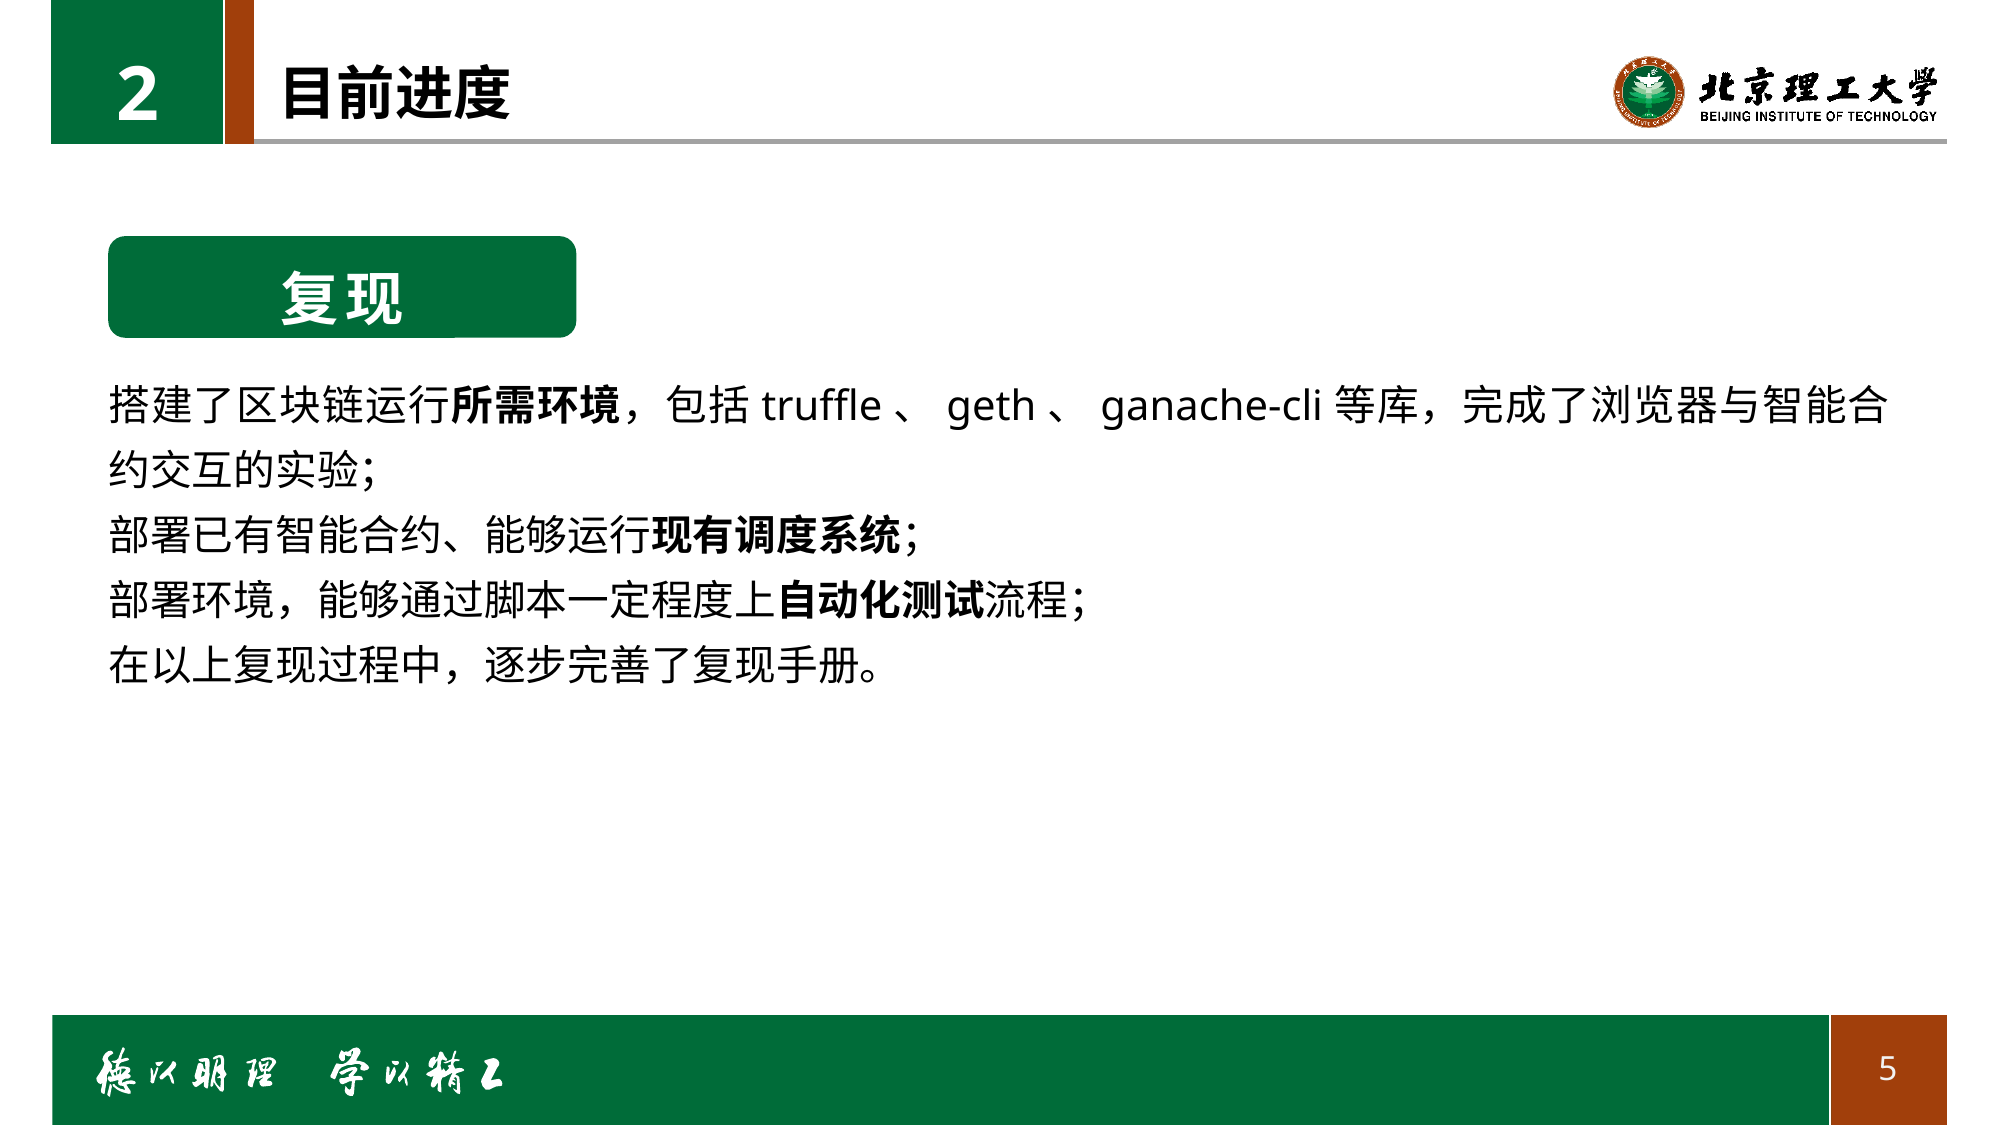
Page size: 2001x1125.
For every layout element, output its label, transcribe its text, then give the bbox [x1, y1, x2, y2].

text_box 复现 [108, 236, 577, 338]
text_box 2 [58, 38, 218, 144]
title 目前进度 [263, 56, 1682, 136]
text_box 搭建了区块链运行所需环境，包括truffle、geth、ganache-cli等库，完成了浏览器与智能合约交互的实验； 部署已有智能合约、能够运行现有调度系统； 部署环境，能够通过脚本一定程度上自动化测试流程； 在以上复现过程中，逐步完善了复现手册。 [108, 363, 1890, 689]
picture [1682, 56, 1937, 128]
